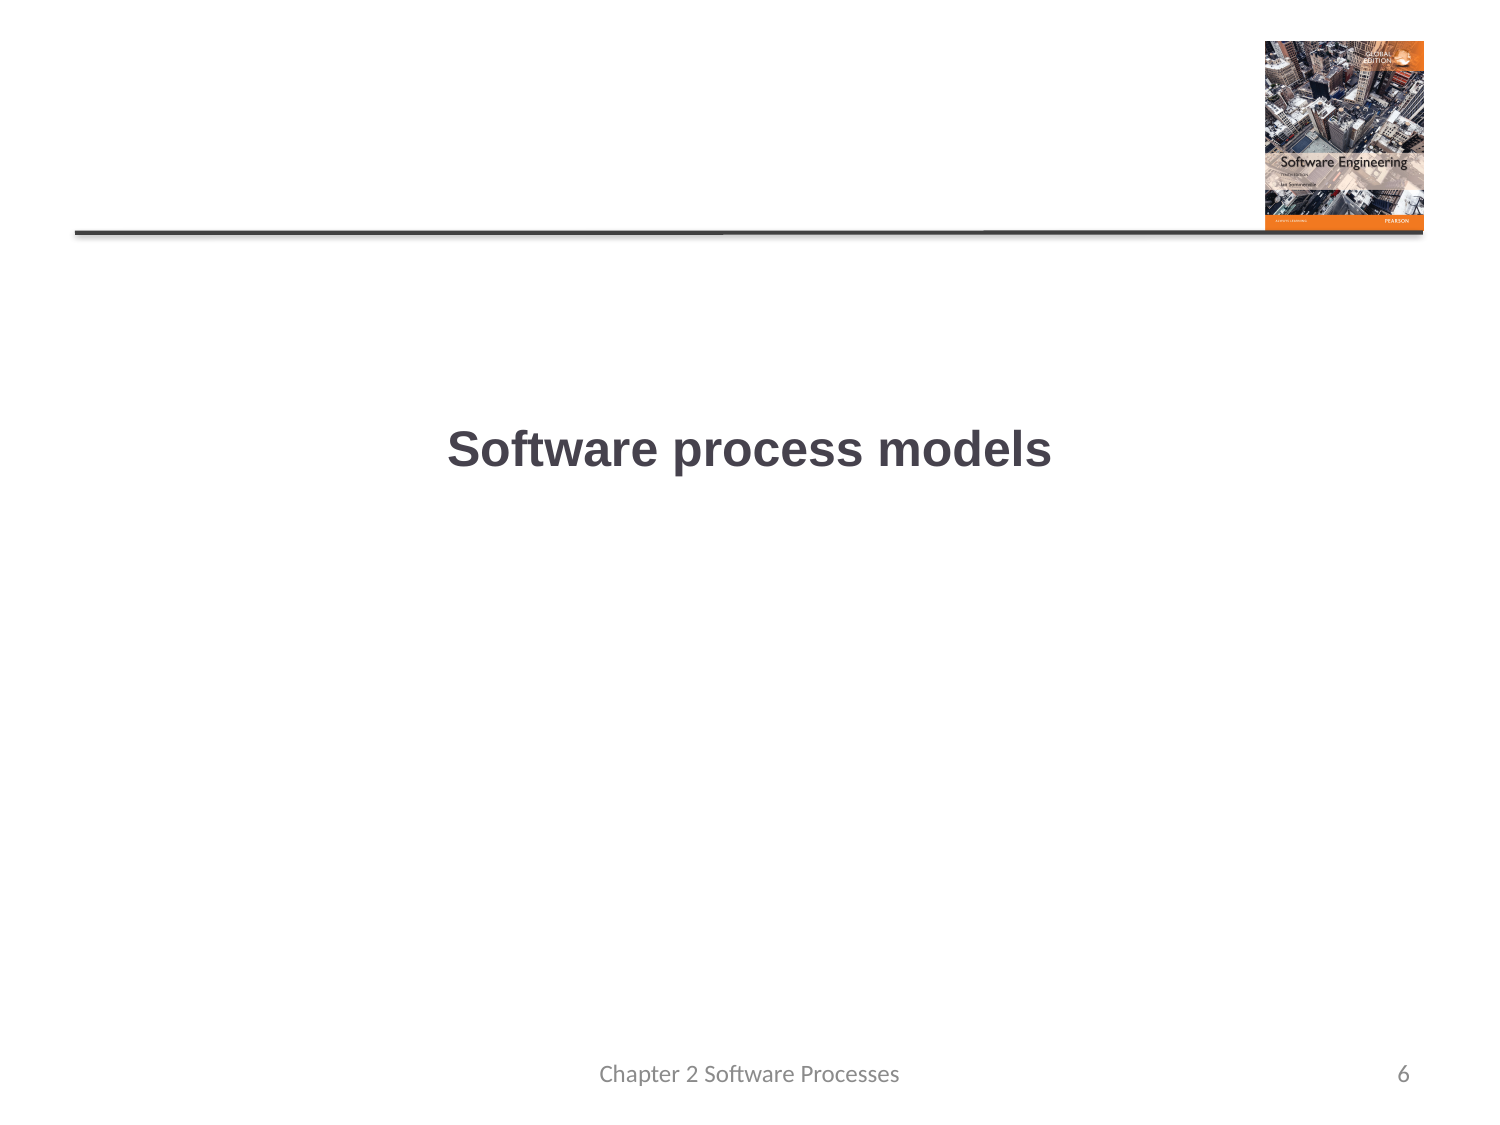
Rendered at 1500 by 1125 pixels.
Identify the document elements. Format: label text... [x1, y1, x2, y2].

title Software process models [0, 352, 1500, 541]
footer Chapter 2 Software Processes [512, 1042, 988, 1103]
slide_number 6 [1074, 1042, 1425, 1103]
picture [1265, 41, 1424, 231]
